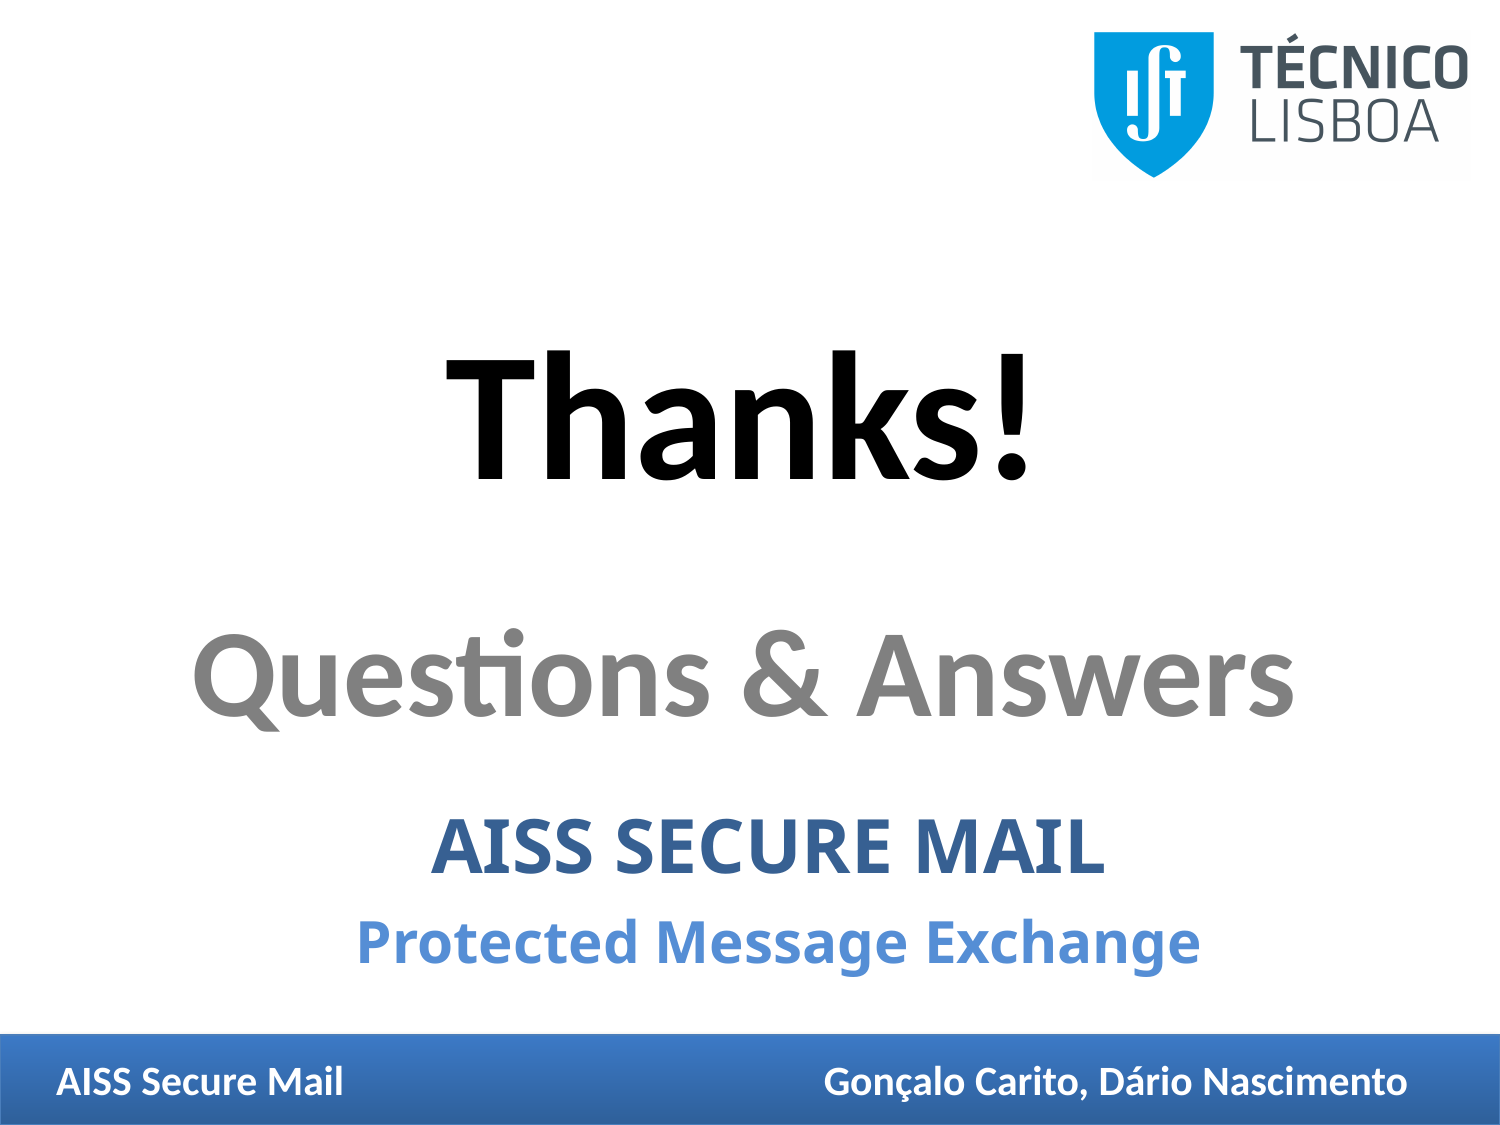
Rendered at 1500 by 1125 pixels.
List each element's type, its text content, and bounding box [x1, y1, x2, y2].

picture [1092, 30, 1471, 181]
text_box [0, 1034, 1500, 1125]
text_box Thanks! Questions & Answers [76, 178, 1412, 749]
text_box AISS SECURE MAIL Protected Message Exchange [233, 790, 1306, 986]
